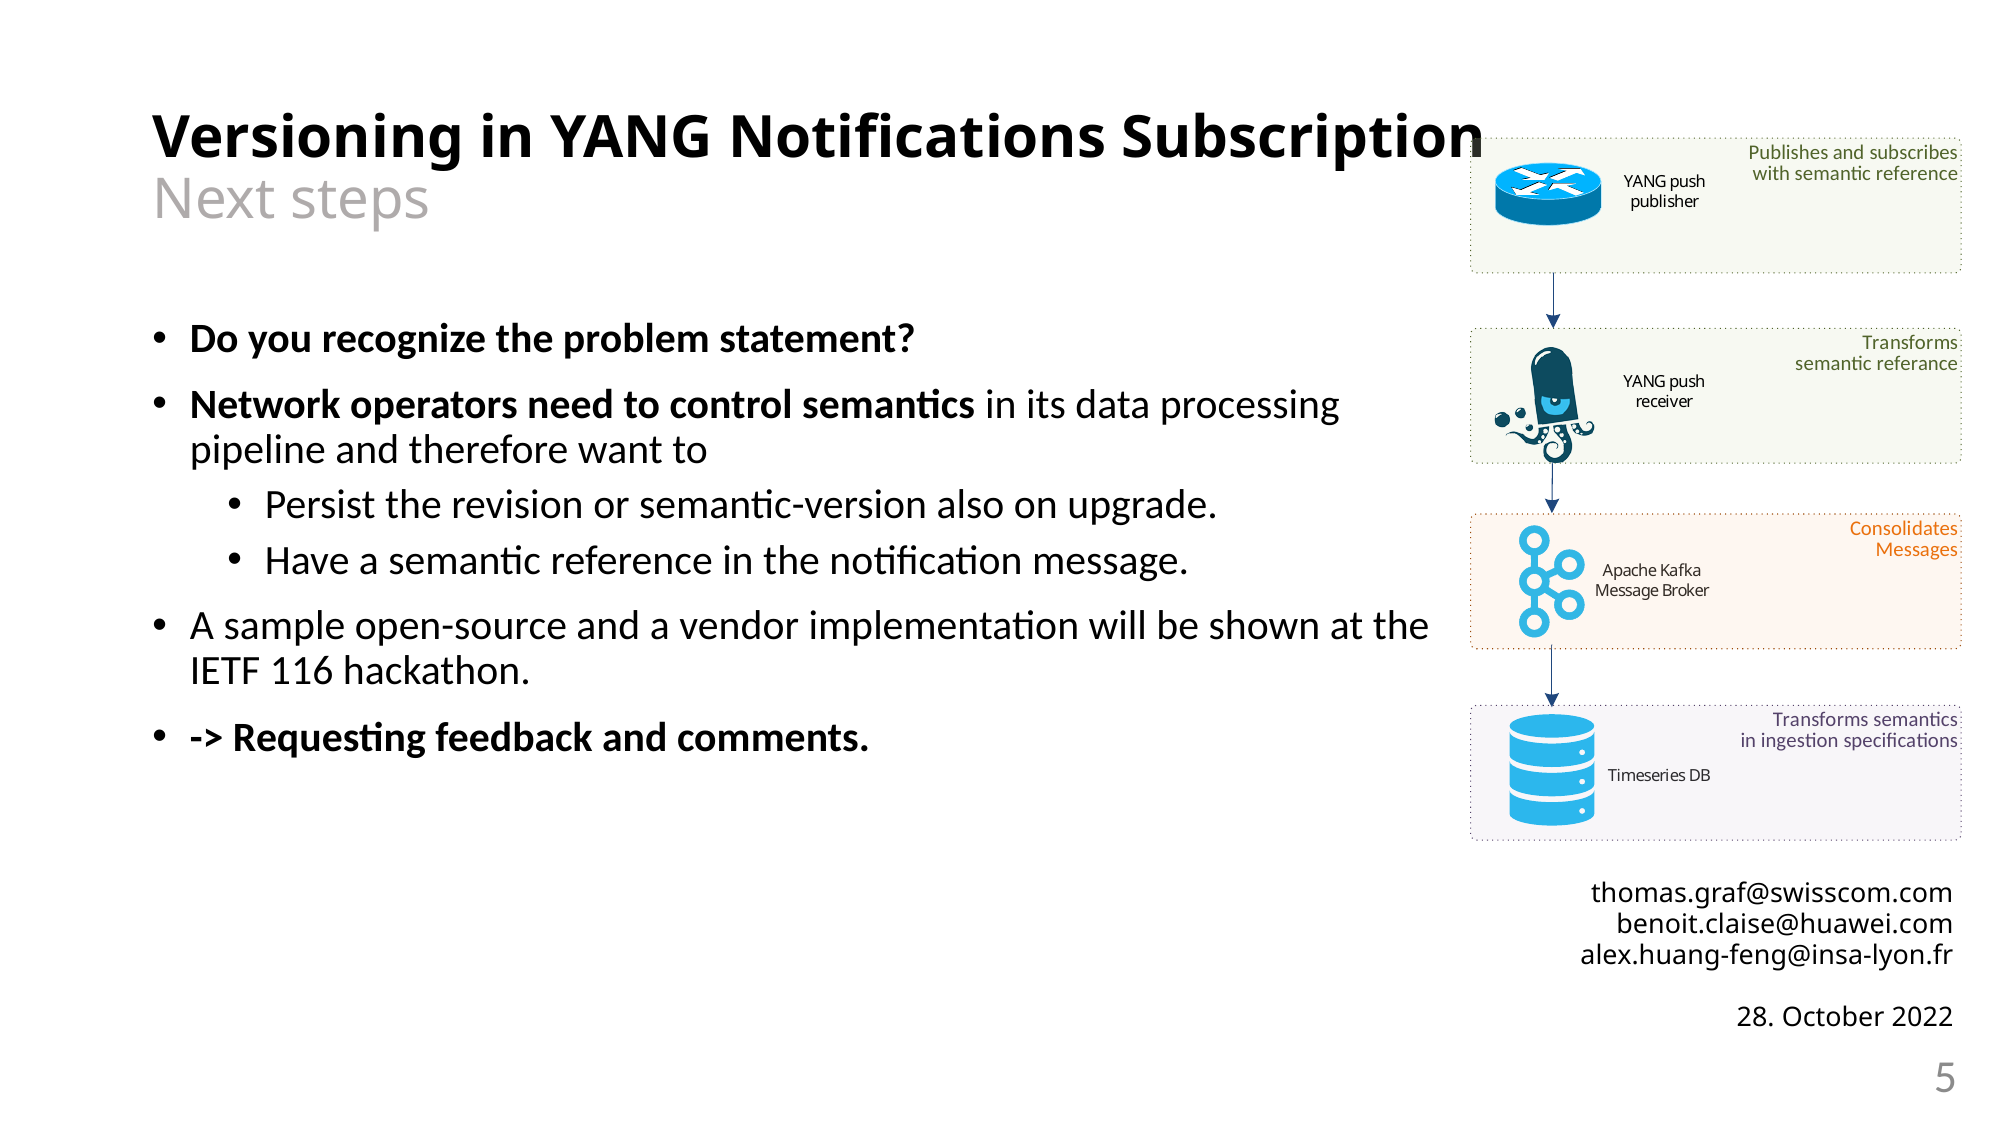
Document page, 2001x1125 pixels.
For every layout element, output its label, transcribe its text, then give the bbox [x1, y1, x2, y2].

slide_number 5 [1904, 1043, 1973, 1104]
list Do you recognize the problem statement? Network operators need to control semantics in its data processing pipeline and therefore want to Persist the revision or semantic-version also on upgrade. Have a semantic reference in the notification message. A sample open-source and a vendor implementation will be shown at the IETF 116 hackathon. -> Requesting feedback and comments. [137, 309, 1484, 871]
picture [1469, 133, 1970, 841]
title Versioning in YANG Notifications Subscription Next steps [137, 59, 1863, 278]
text_box thomas.graf@swisscom.com benoit.claise@huawei.com alex.huang-feng@insa-lyon.fr 28. October 2022 [137, 871, 1969, 1044]
